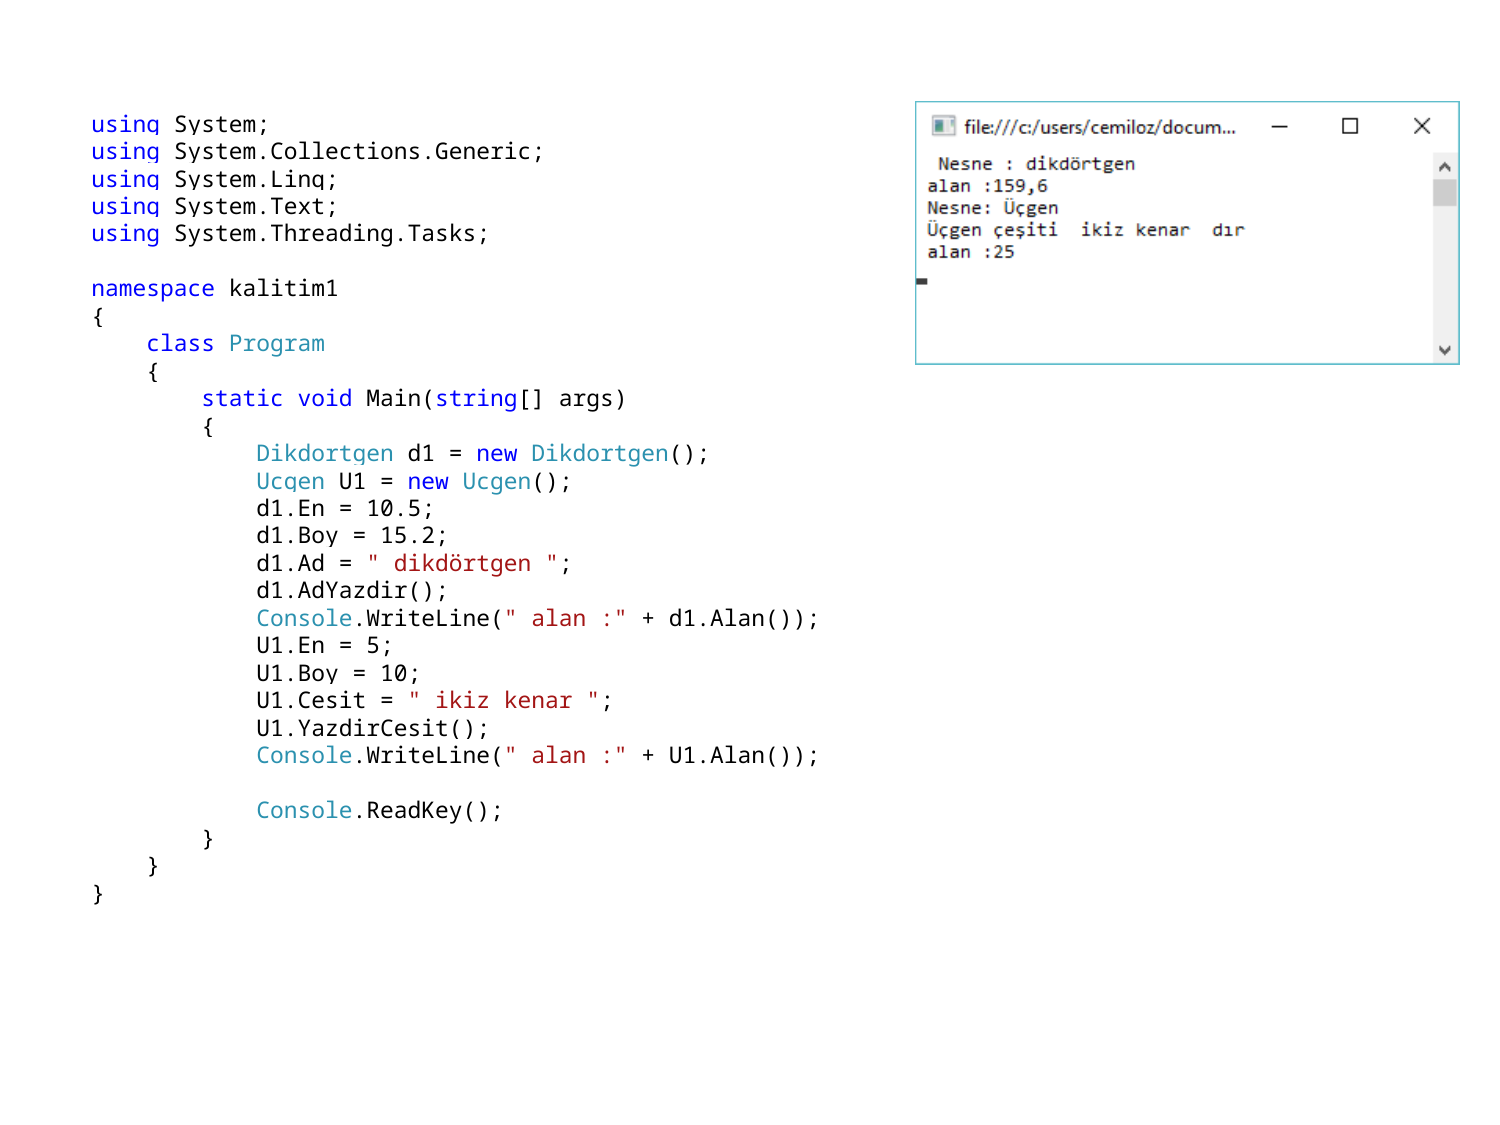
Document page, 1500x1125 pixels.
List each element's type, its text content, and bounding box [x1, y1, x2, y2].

picture [915, 101, 1460, 365]
text_box using System; using System.Collections.Generic; using System.Linq; using System.Text; using System.Threading.Tasks; namespace kalitim1 { class Program { static void Main(string[] args) { Dikdortgen d1 = new Dikdortgen(); Ucgen U1 = new Ucgen(); d1.En = 10.5; d1.Boy = 15.2; d1.Ad = " dikdörtgen "; d1.AdYazdir(); Console.WriteLine(" alan :" + d1.Alan()); U1.En = 5; U1.Boy = 10; U1.Cesit = " ikiz kenar "; U1.YazdirCesit(); Console.WriteLine(" alan :" + U1.Alan()); Console.ReadKey(); } } } [76, 101, 1102, 913]
